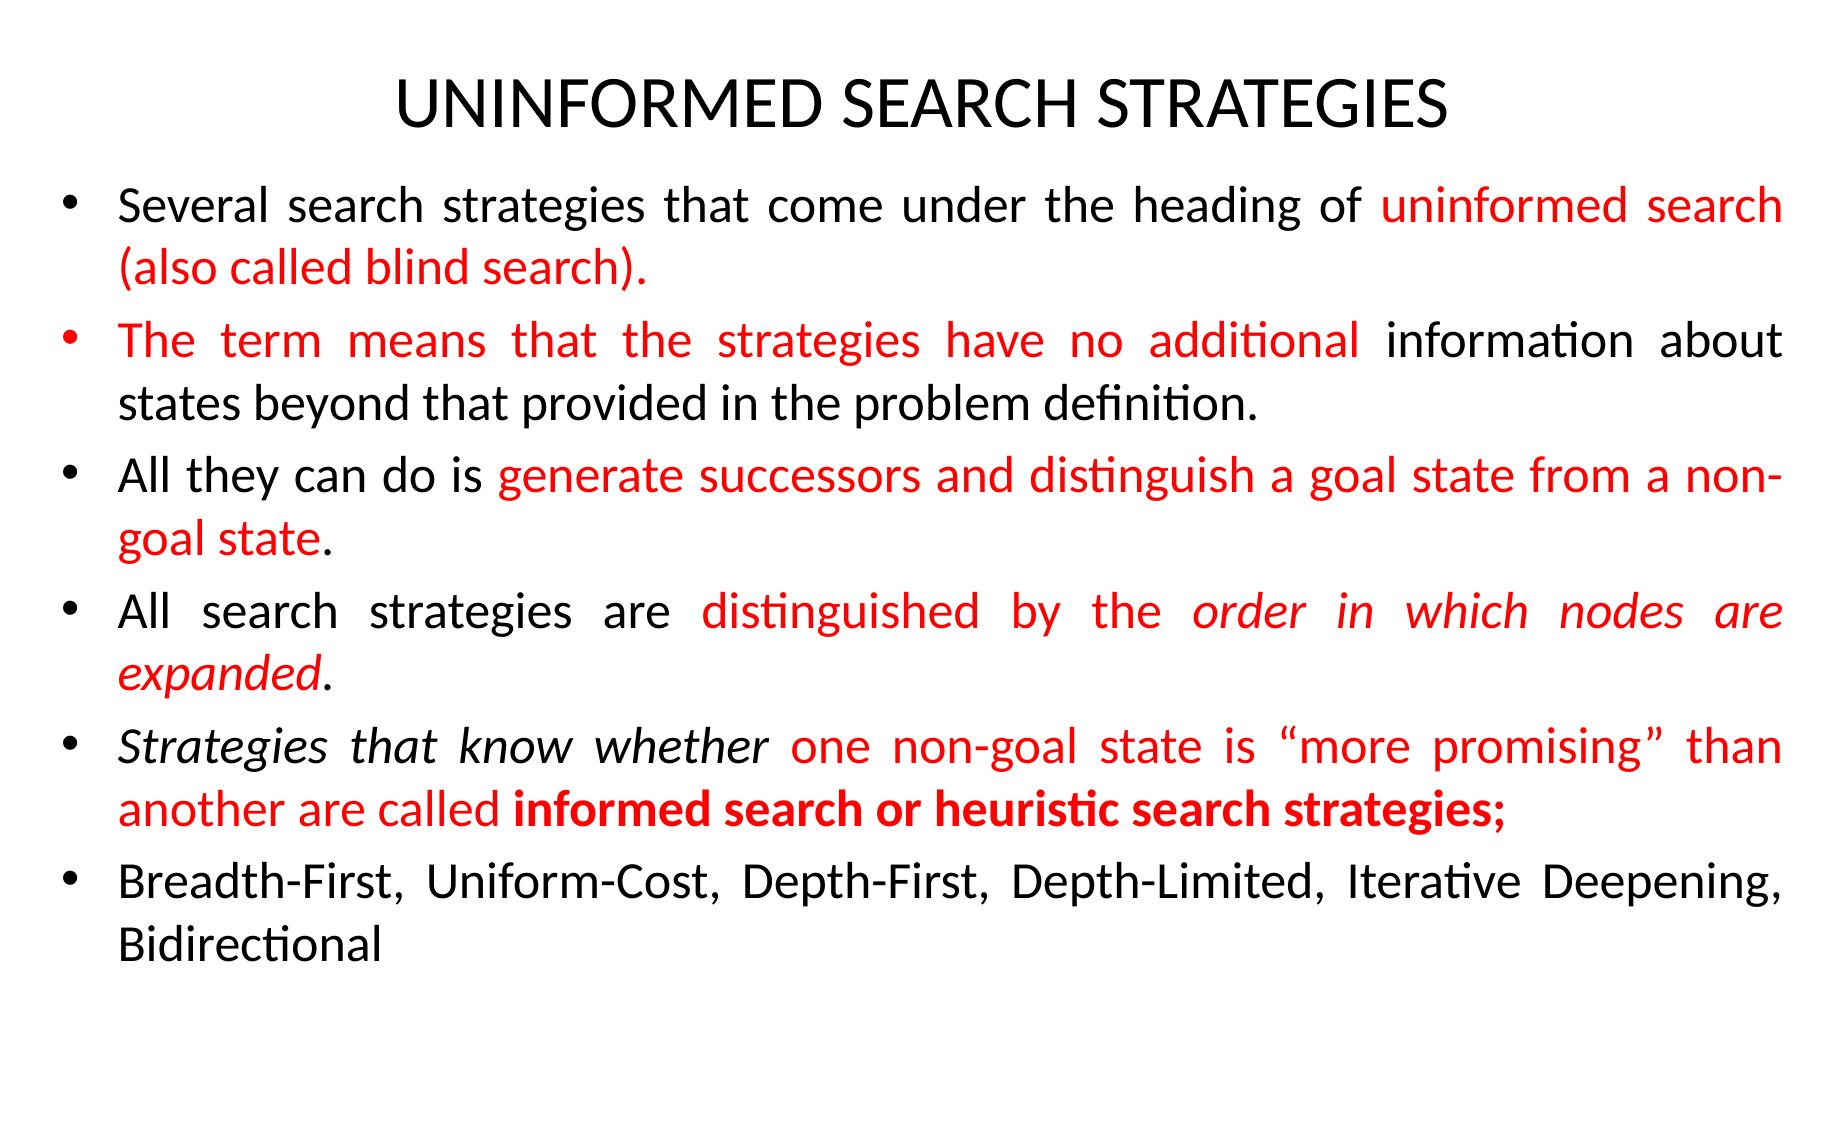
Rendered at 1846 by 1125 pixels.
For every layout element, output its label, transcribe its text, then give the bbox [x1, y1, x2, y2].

title UNINFORMED SEARCH STRATEGIES [92, 45, 1753, 150]
list Several search strategies that come under the heading of uninformed search (also called blind search). The term means that the strategies have no additional information about states beyond that provided in the problem definition. All they can do is generate successors and distinguish a goal state from a non-goal state. All search strategies are distinguished by the order in which nodes are expanded. Strategies that know whether one non-goal state is “more promising” than another are called informed search or heuristic search strategies; Breadth-First, Uniform-Cost, Depth-First, Depth-Limited, Iterative Deepening, Bidirectional [46, 162, 1799, 1075]
